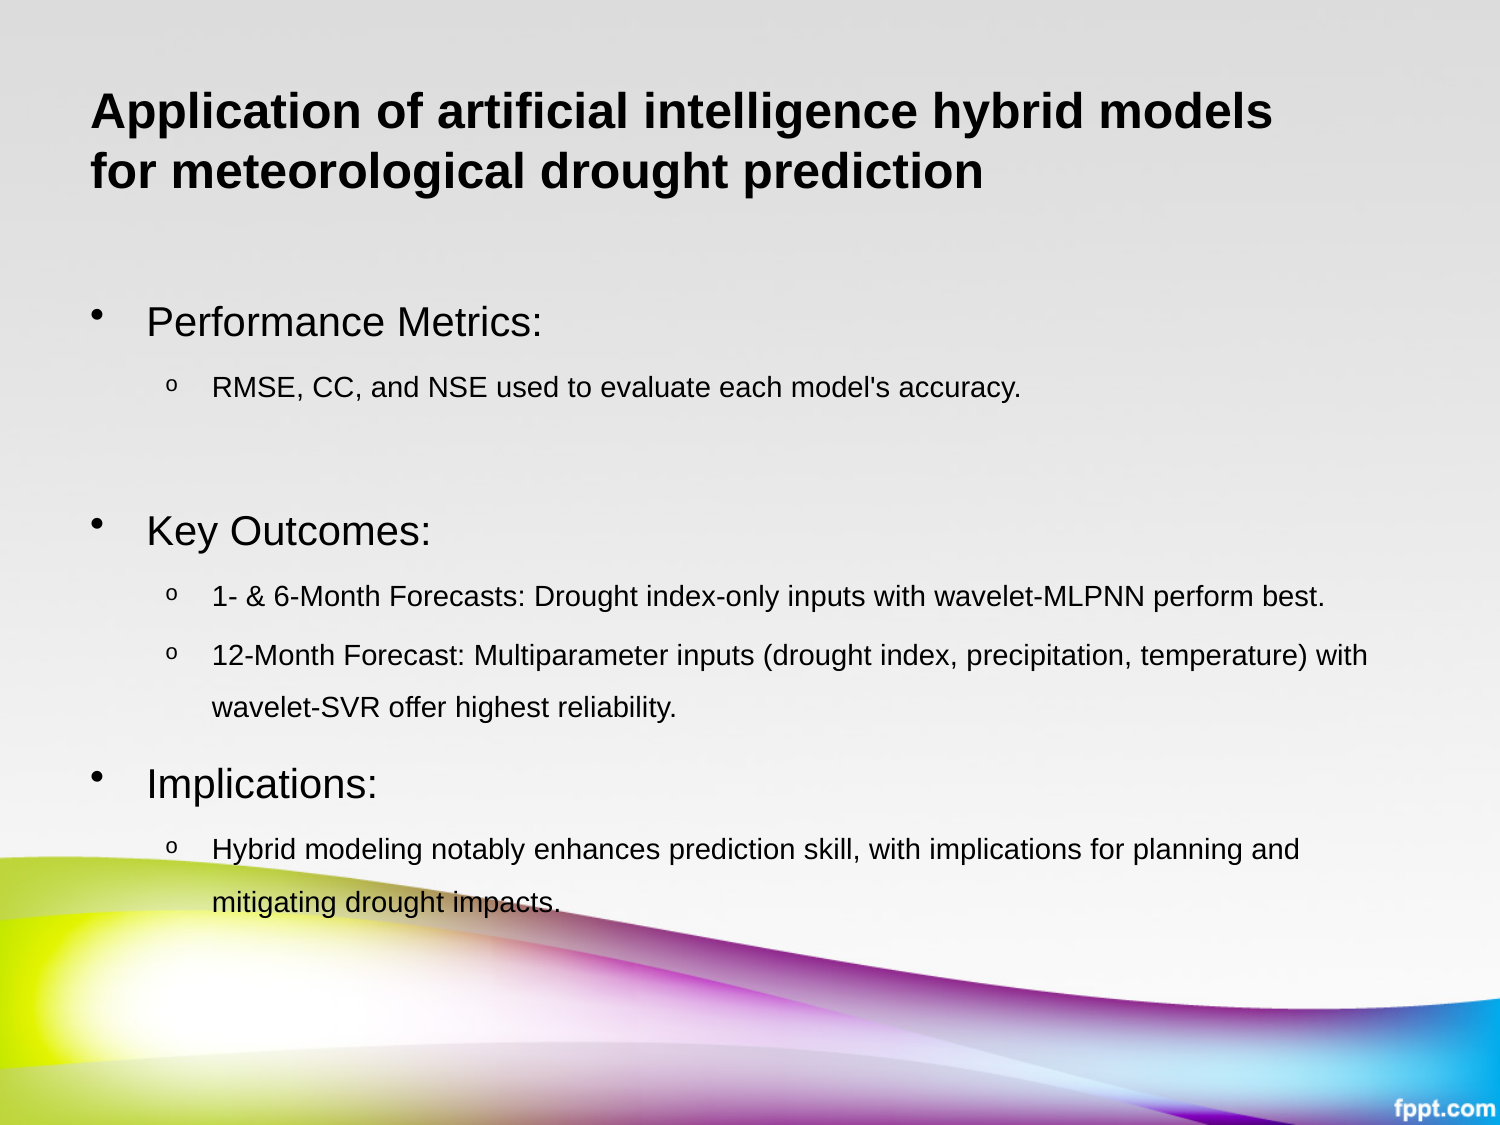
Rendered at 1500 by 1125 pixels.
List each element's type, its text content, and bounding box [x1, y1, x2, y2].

list Performance Metrics: RMSE, CC, and NSE used to evaluate each model's accuracy. Key Outcomes: 1- & 6-Month Forecasts: Drought index-only inputs with wavelet-MLPNN perform best. 12-Month Forecast: Multiparameter inputs (drought index, precipitation, temperature) with wavelet-SVR offer highest reliability. Implications: Hybrid modeling notably enhances prediction skill, with implications for planning and mitigating drought impacts. [75, 262, 1425, 1005]
title Application of artificial intelligence hybrid models for meteorological drought prediction [75, 45, 1425, 233]
picture [0, 0, 1500, 1125]
